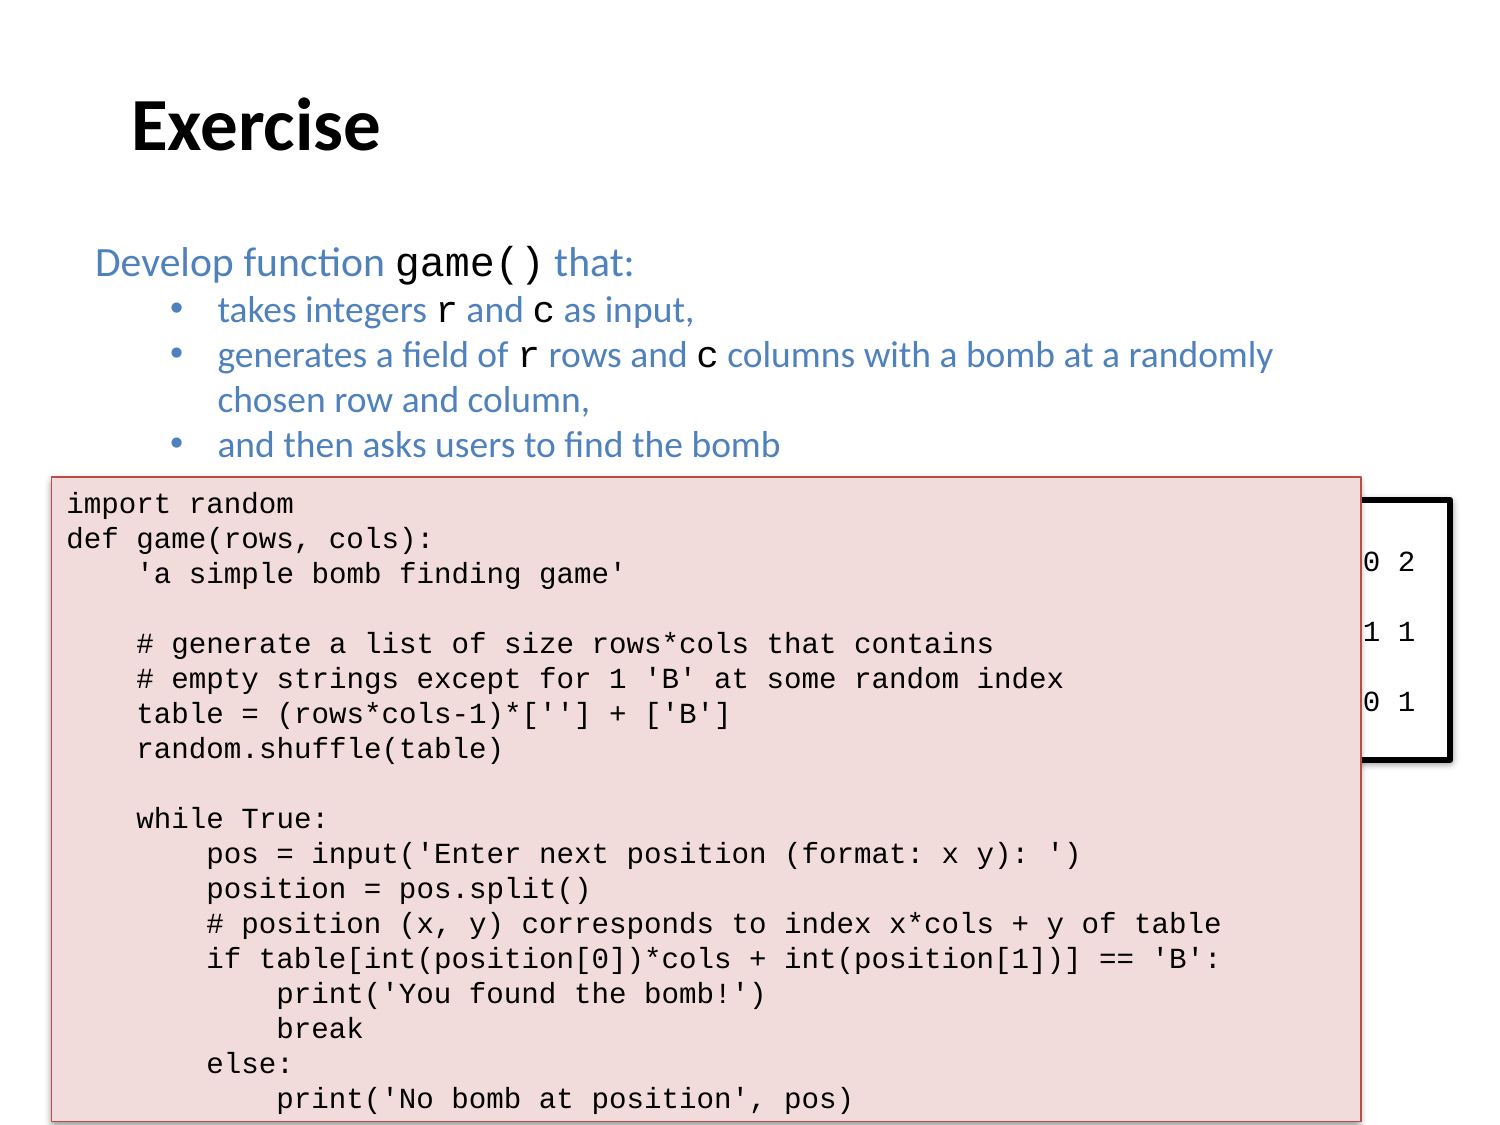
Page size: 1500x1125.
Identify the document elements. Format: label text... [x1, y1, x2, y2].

text_box >>> game(2, 3) Enter next position (format: x y): 0 2 No bomb at position 0 2 Enter next position (format: x y): 1 1 No bomb at position 1 1 Enter next position (format: x y): 0 1 You found the bomb! [1366, 499, 1451, 761]
text_box import random def game(rows, cols): 'a simple bomb finding game' # generate a list of size rows*cols that contains # empty strings except for 1 'B' at some random index table = (rows*cols-1)*[''] + ['B'] random.shuffle(table) while True: pos = input('Enter next position (format: x y): ') position = pos.split() # position (x, y) corresponds to index x*cols + y of table if table[int(position[0])*cols + int(position[1])] == 'B': print('You found the bomb!') break else: print('No bomb at position', pos) [51, 476, 1362, 1122]
text_box Exercise [116, 0, 1392, 242]
text_box Develop function game() that: takes integers r and c as input, generates a field of r rows and c columns with a bomb at a randomly chosen row and column, and then asks users to find the bomb [80, 227, 1391, 473]
